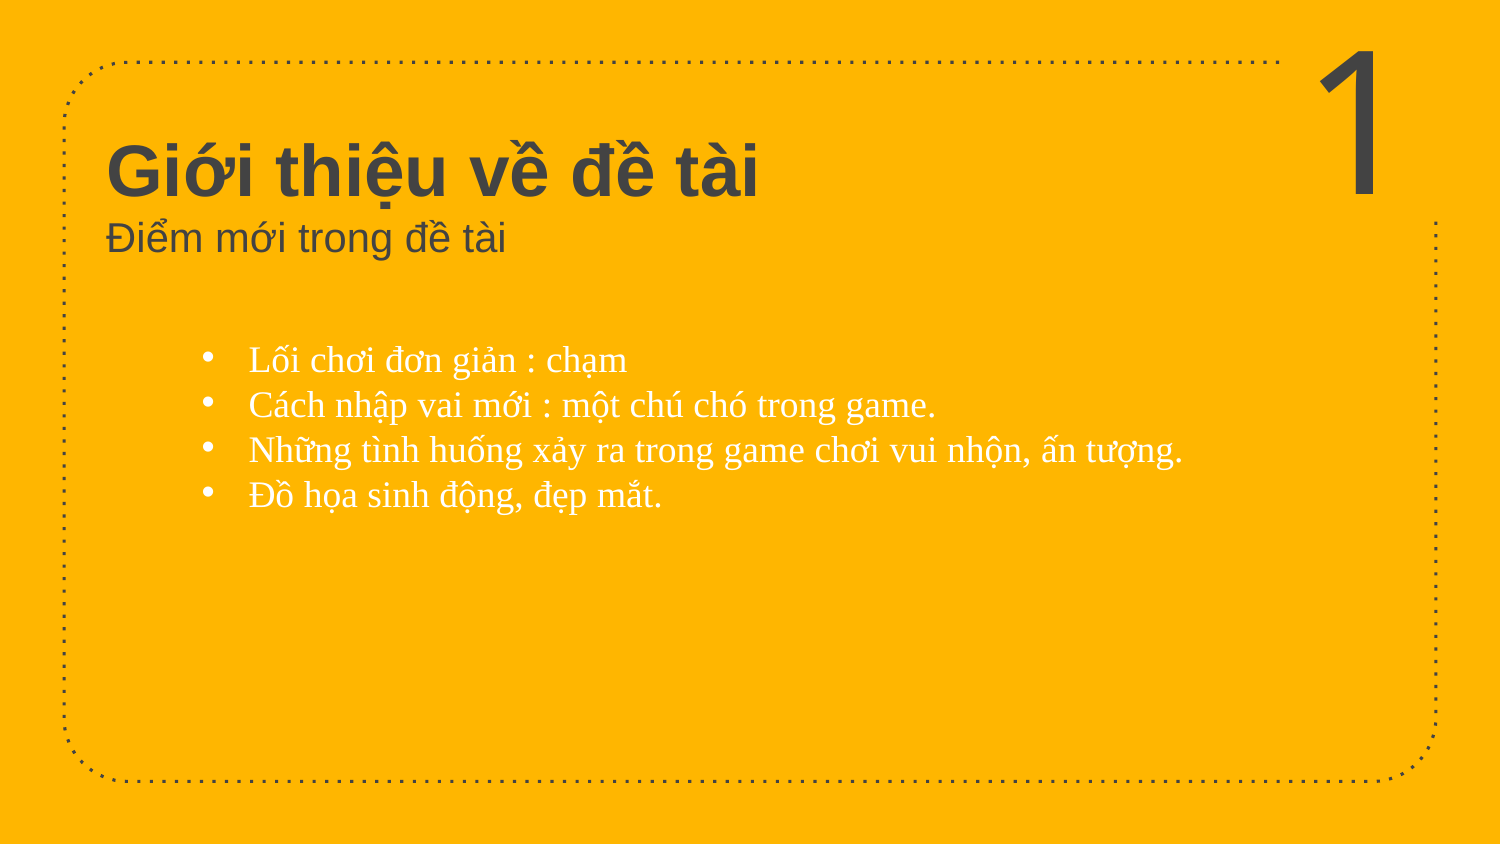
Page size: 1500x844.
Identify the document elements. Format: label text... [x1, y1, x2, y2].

text_box 1 [1281, 0, 1439, 229]
subtitle Lối chơi đơn giản : chạm Cách nhập vai mới : một chú chó trong game. Những tình huống xảy ra trong game chơi vui nhộn, ấn tượng. Đồ họa sinh động, đẹp mắt. [186, 319, 1347, 592]
title Giới thiệu về đề tài Điểm mới trong đề tài [91, 151, 927, 276]
